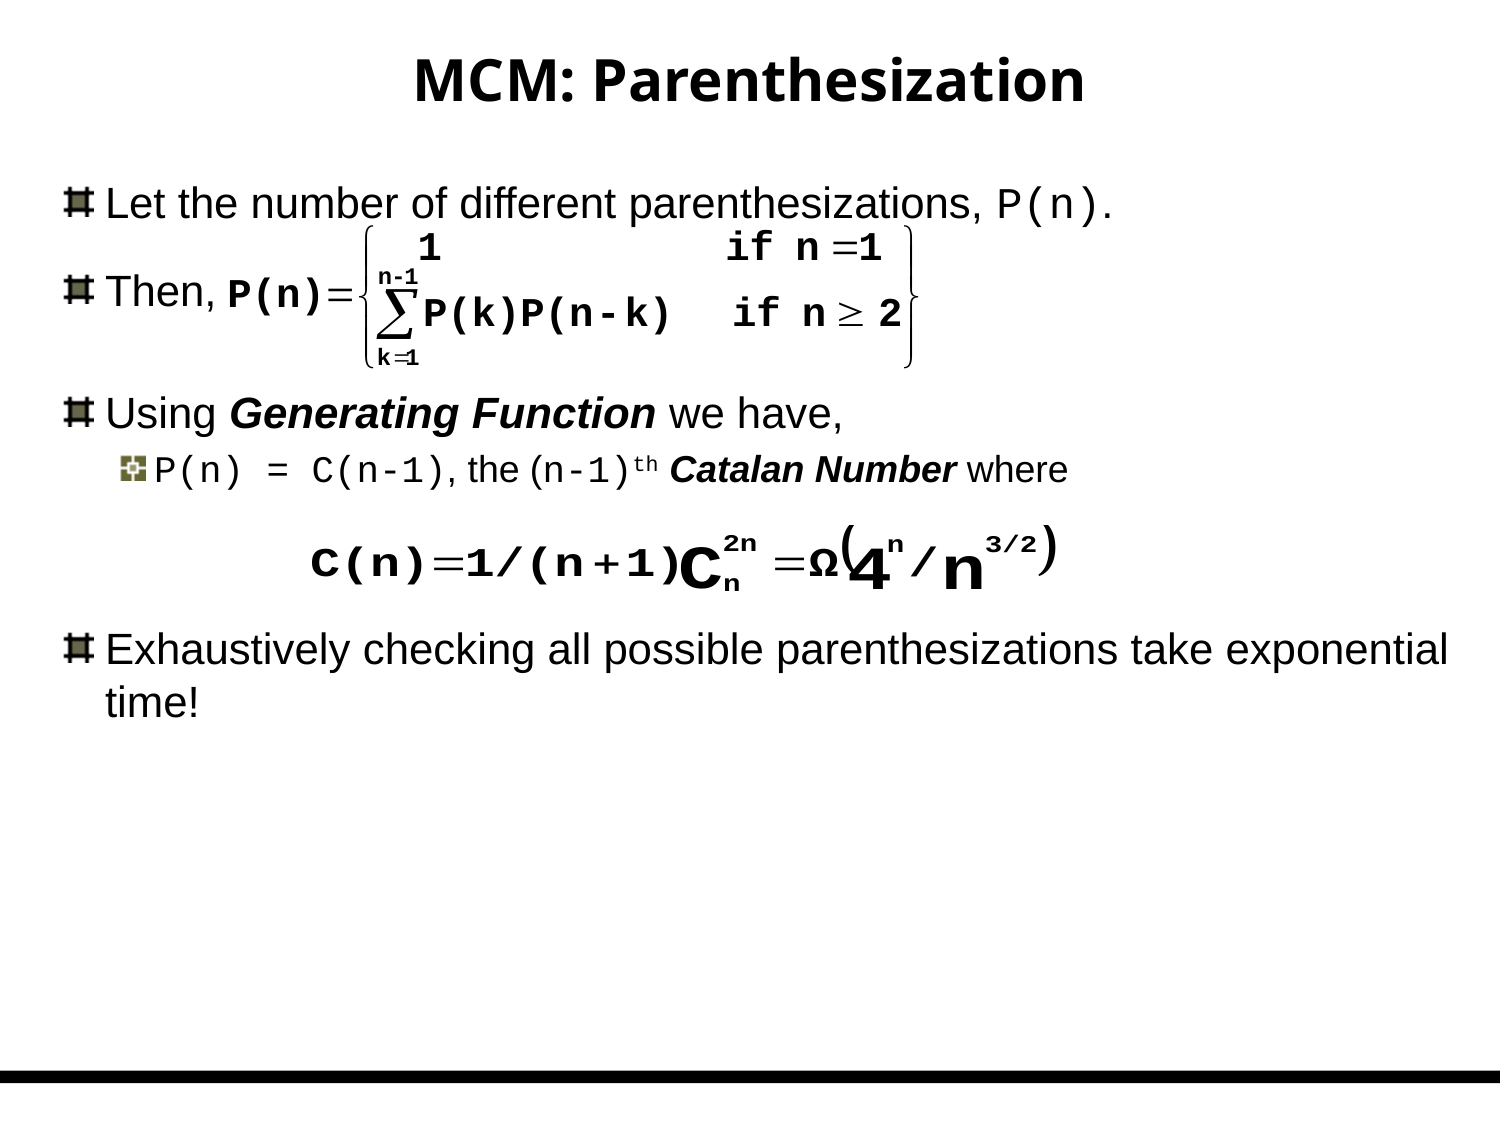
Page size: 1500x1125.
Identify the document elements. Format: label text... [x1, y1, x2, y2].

picture [119, 454, 146, 481]
picture [62, 395, 94, 427]
title MCM: Parenthesization [7, 9, 1493, 148]
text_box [303, 524, 1058, 601]
picture [62, 273, 94, 304]
list Let the number of different parenthesizations, P(n). Then, Using Generating Function we have, P(n) = C(n-1), the (n-1)th Catalan Number where Exhaustively checking all possible parenthesizations take exponential time! [47, 166, 1495, 1063]
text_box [223, 215, 929, 379]
picture [62, 631, 94, 663]
picture [62, 185, 94, 217]
